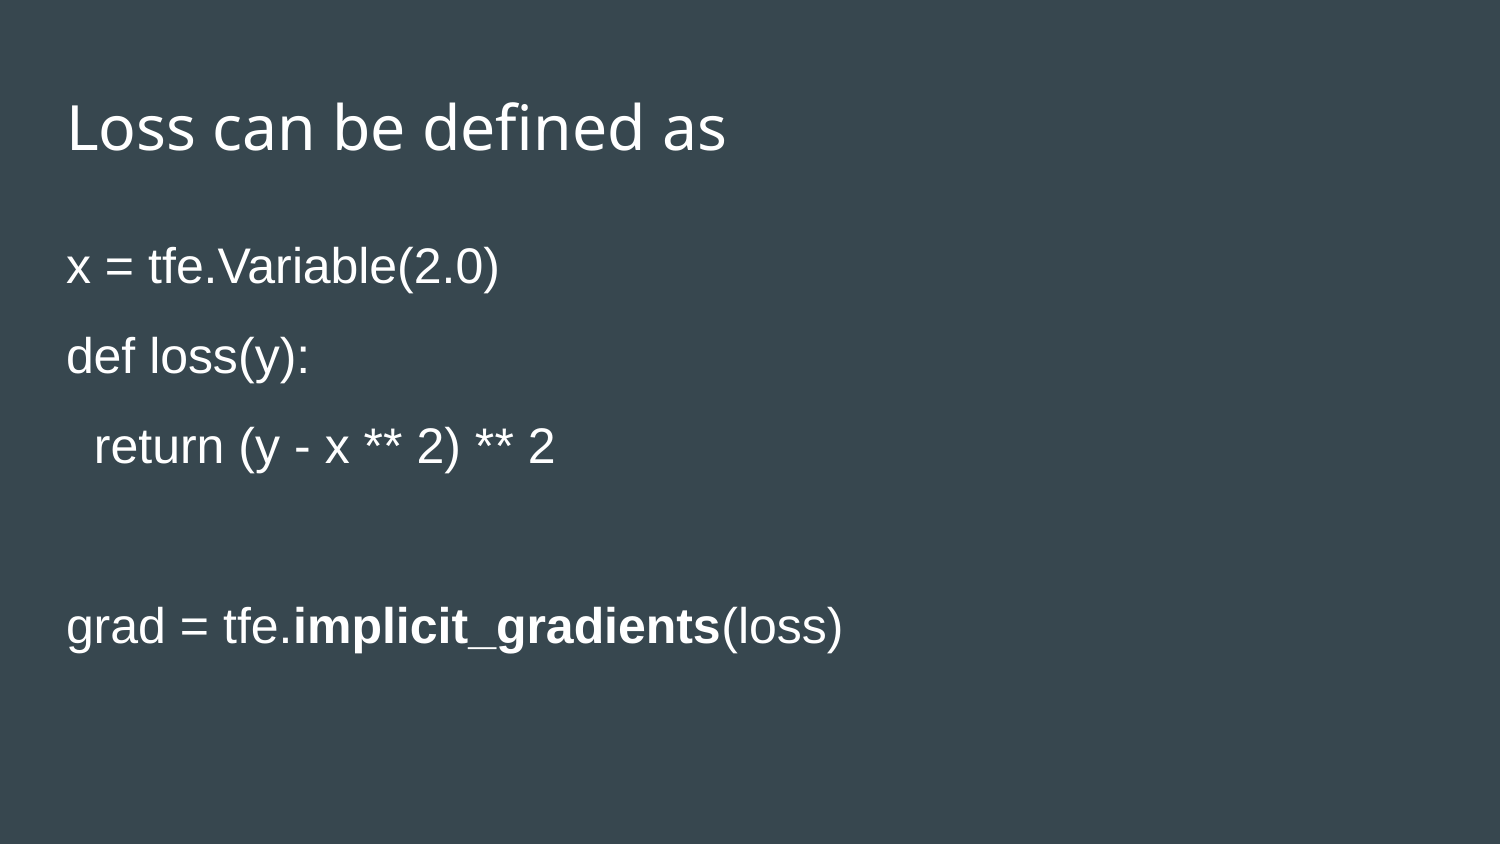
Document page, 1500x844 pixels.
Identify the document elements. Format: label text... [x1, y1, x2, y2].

list x = tfe.Variable(2.0) def loss(y): return (y - x ** 2) ** 2 grad = tfe.implicit_gradients(loss) [51, 189, 1449, 750]
title Loss can be defined as [51, 72, 1449, 167]
